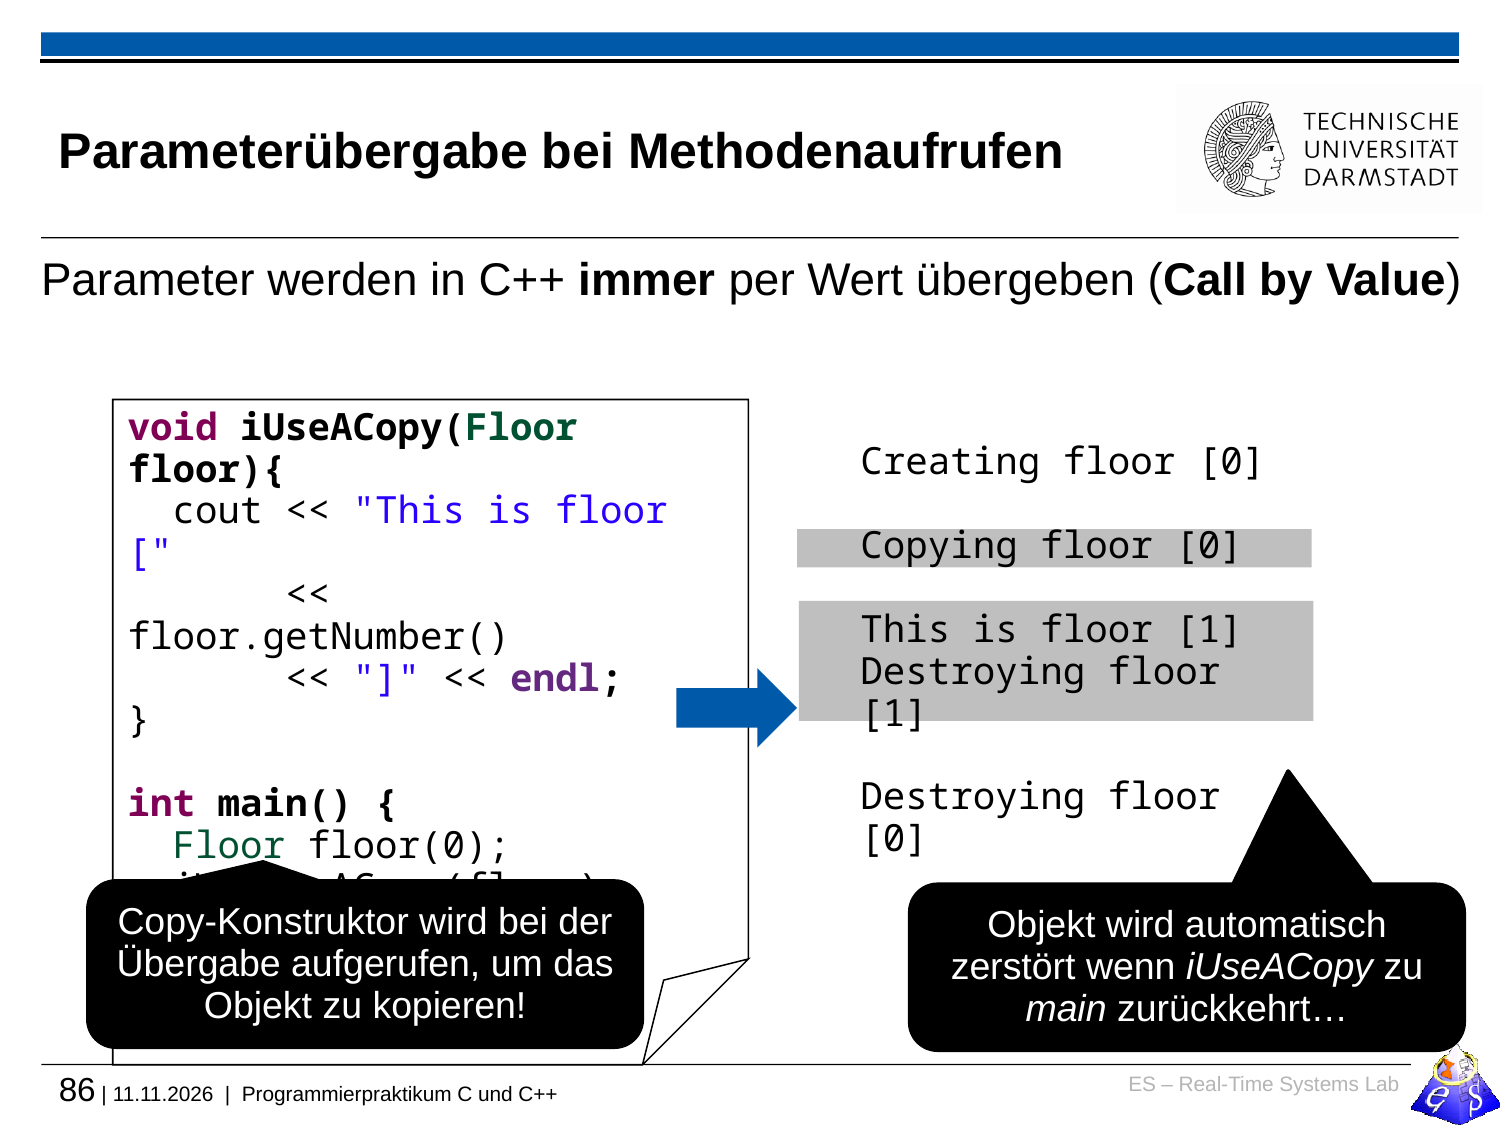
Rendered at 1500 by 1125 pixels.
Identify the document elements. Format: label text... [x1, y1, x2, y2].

text_box Objekt wird automatisch zerstört wenn iUseACopy zu main zurückkehrt… [907, 769, 1467, 1053]
text_box [798, 600, 845, 721]
title Parameterübergabe bei Methodenaufrufen [58, 80, 1187, 218]
text_box [797, 529, 845, 568]
text_box [676, 668, 798, 748]
text_box void iUseACopy(Floor floor){ cout << "This is floor [" << floor.getNumber() << "]" << endl; } int main() { Floor floor(0); iWorkOnACopy(floor); } [112, 399, 749, 1065]
text_box Parameter werden in C++ immer per Wert übergeben (Call by Value) [26, 247, 1477, 314]
text_box Copy-Konstruktor wird bei der Übergabe aufgerufen, um das Objekt zu kopieren! [86, 860, 645, 1050]
picture [1187, 84, 1483, 214]
text_box Creating floor [0] Copying floor [0] This is floor [1] Destroying floor [1] Destroying floor [0] [845, 434, 1313, 868]
picture [1411, 1041, 1500, 1125]
